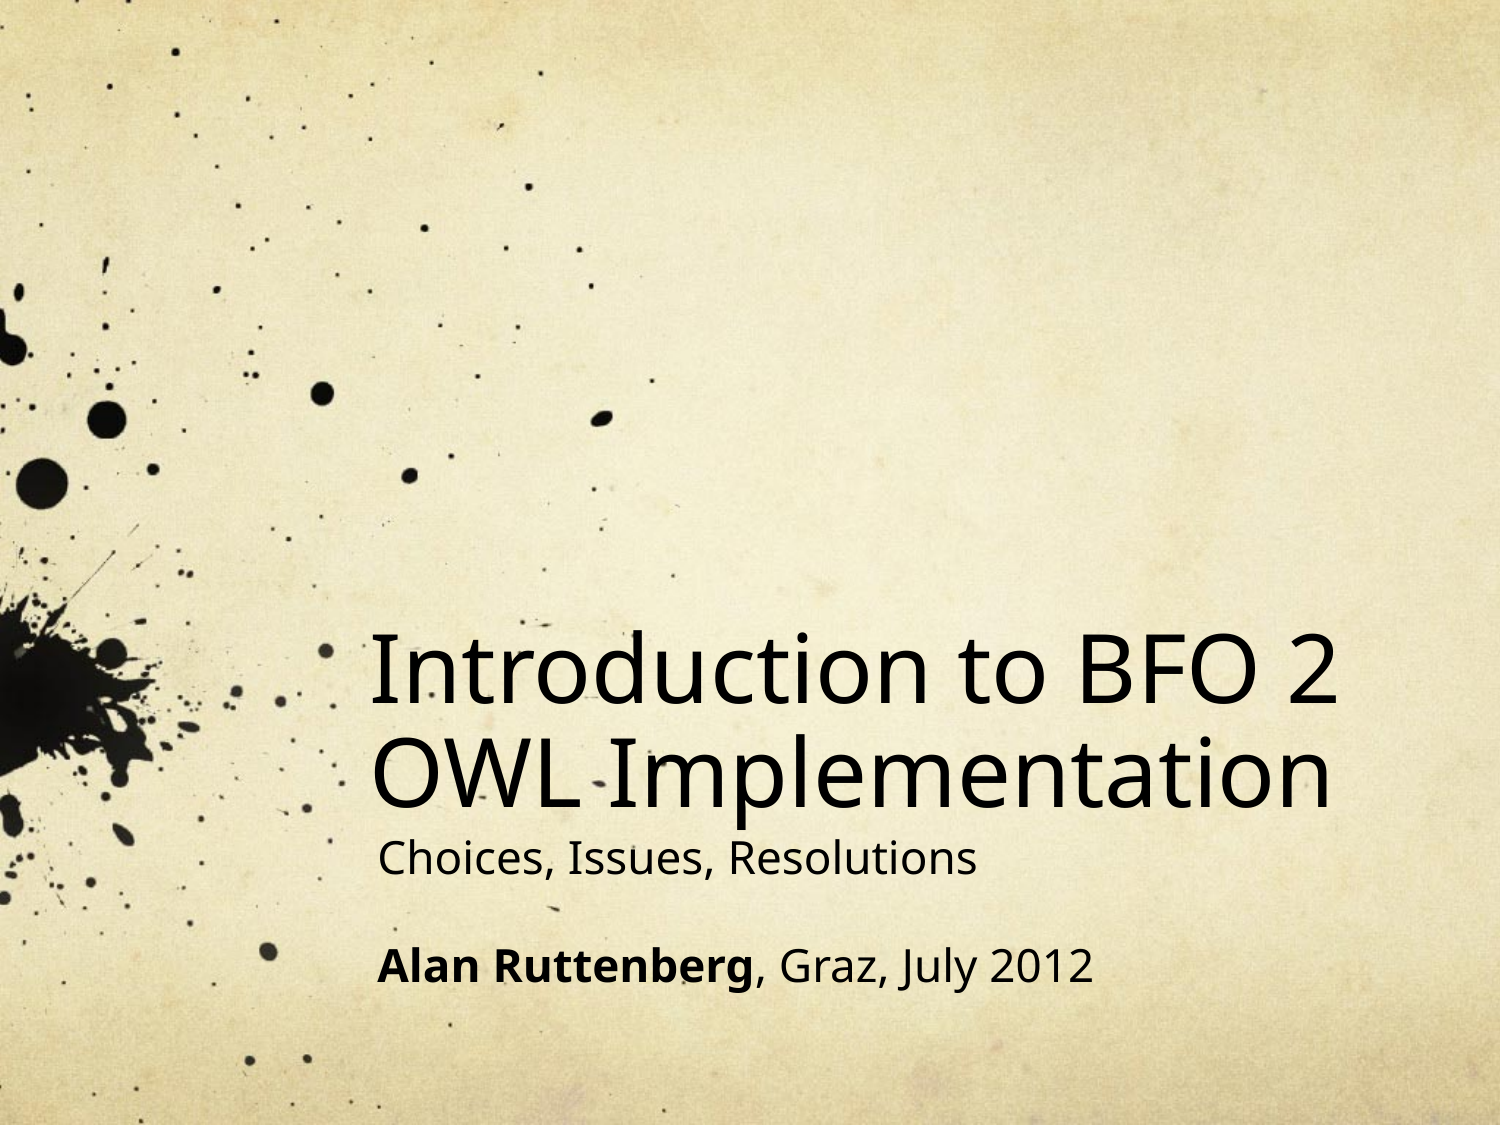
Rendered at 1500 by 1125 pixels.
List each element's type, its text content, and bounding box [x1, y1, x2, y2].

picture [0, 0, 1500, 1125]
title Introduction to BFO 2 OWL Implementation [362, 512, 1425, 827]
subtitle Choices, Issues, Resolutions Alan Ruttenberg, Graz, July 2012 [362, 829, 1425, 1023]
